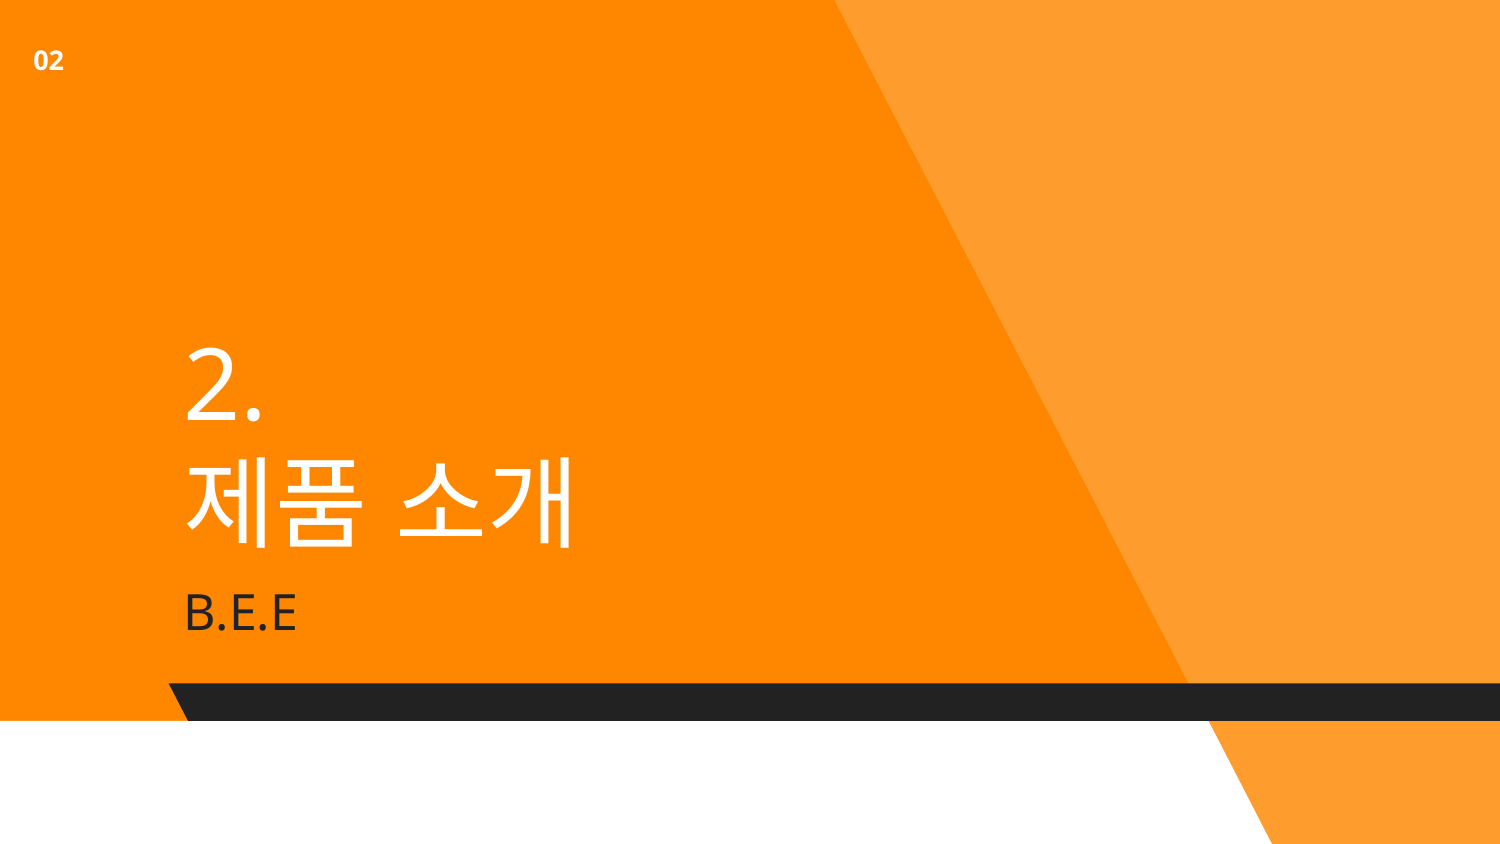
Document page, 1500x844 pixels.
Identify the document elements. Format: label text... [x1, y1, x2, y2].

title 2. 제품 소개 [168, 384, 1095, 575]
slide_number 02 [0, 0, 98, 121]
subtitle B.E.E [168, 565, 1025, 660]
